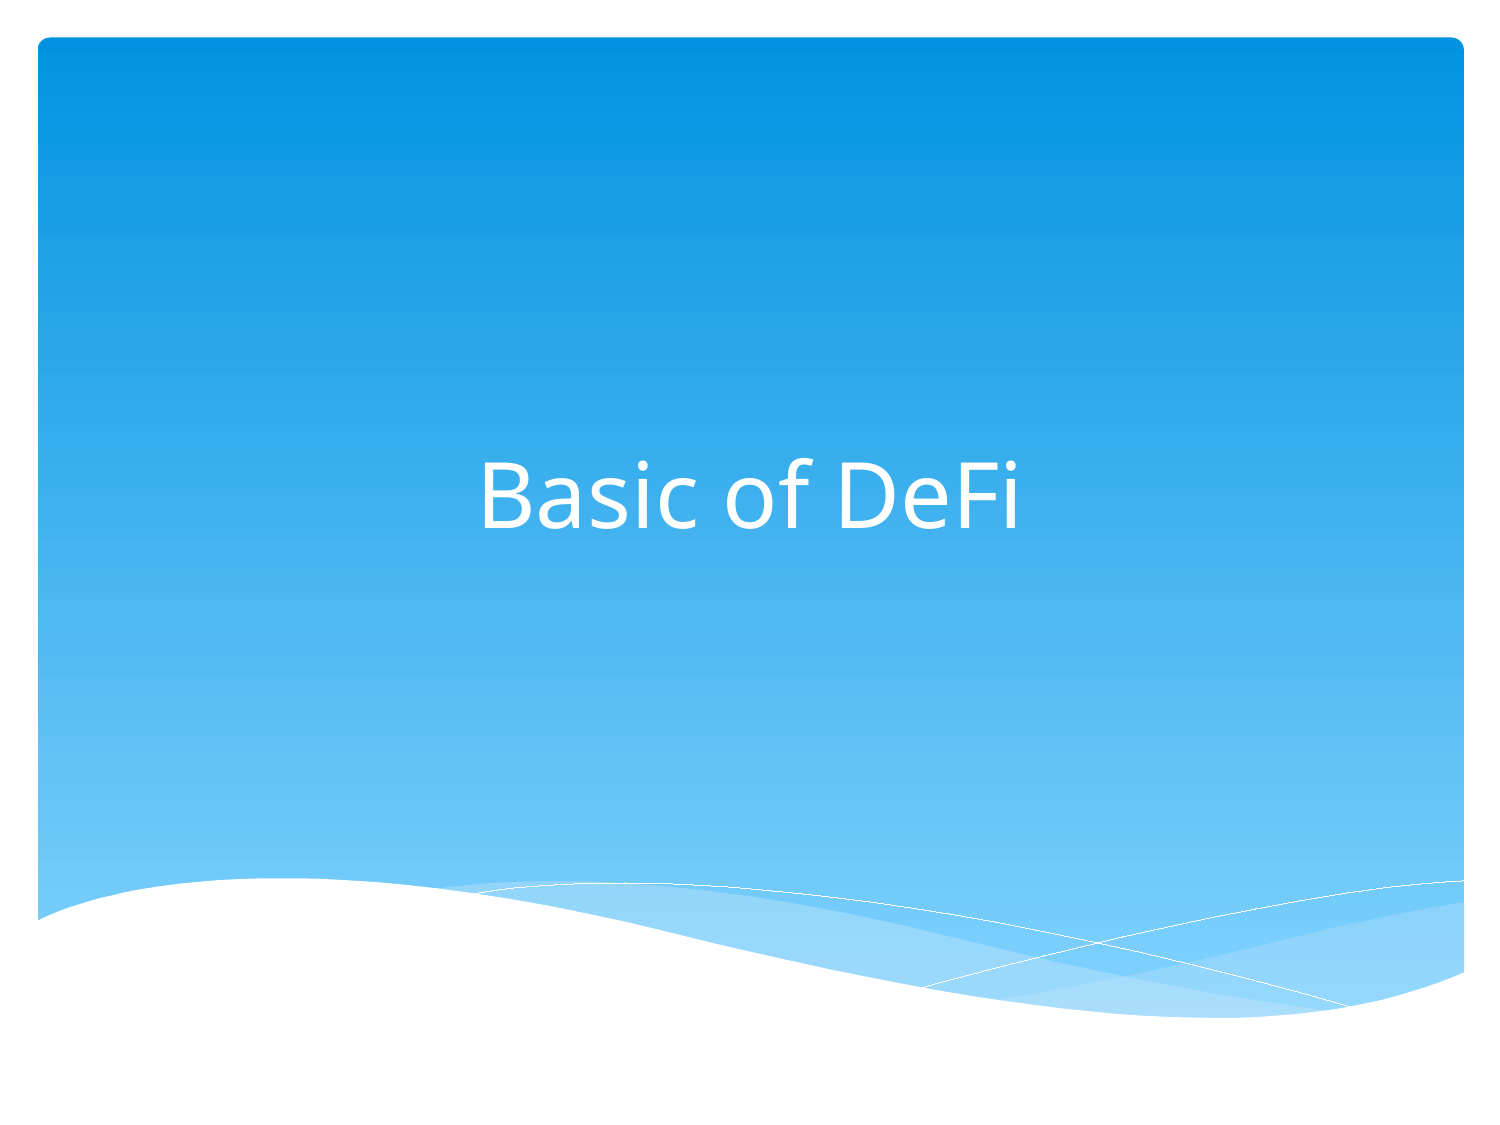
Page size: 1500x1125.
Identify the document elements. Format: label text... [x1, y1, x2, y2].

title Basic of DeFi [112, 262, 1388, 555]
